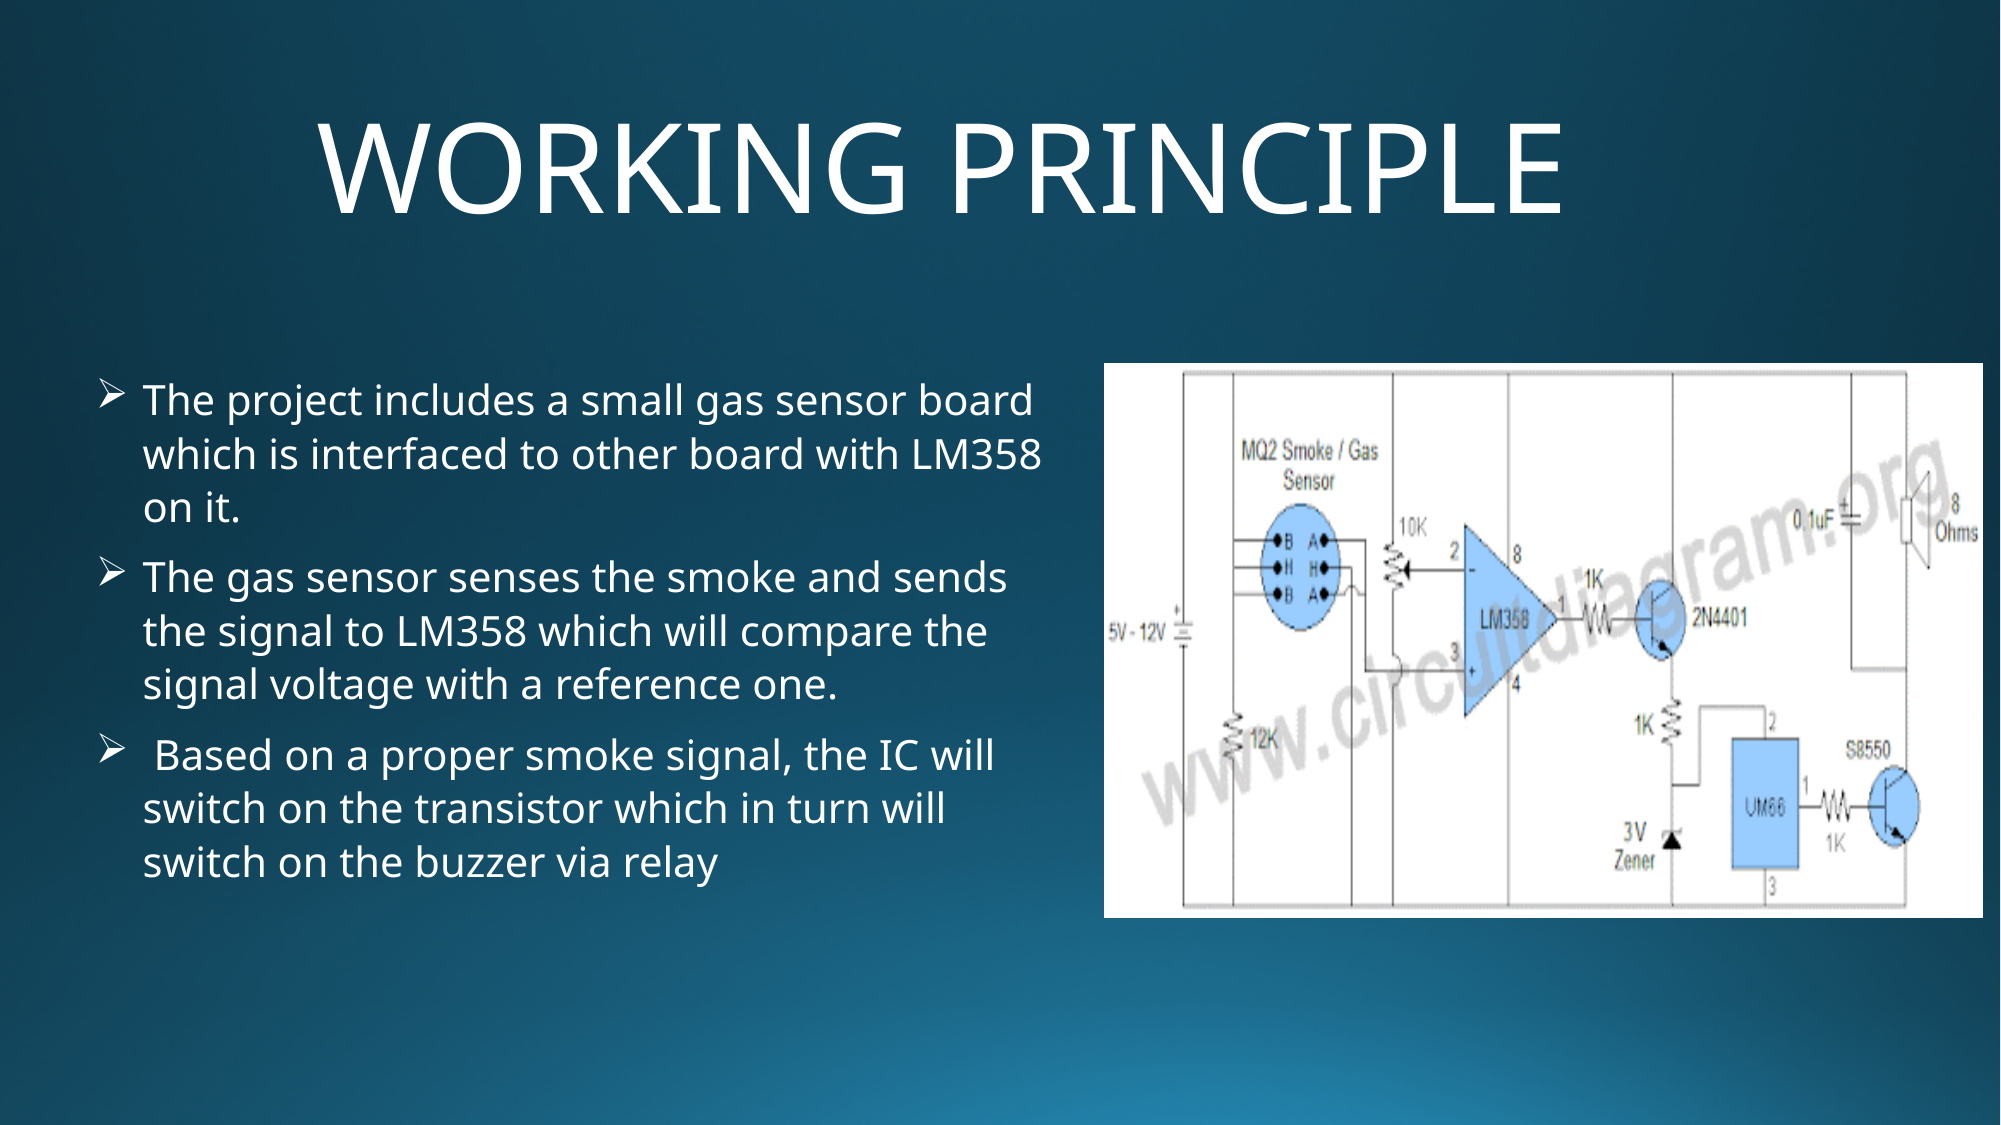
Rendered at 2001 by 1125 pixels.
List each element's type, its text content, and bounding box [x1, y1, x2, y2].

text_box The project includes a small gas sensor board which is interfaced to other board with LM358 on it. The gas sensor senses the smoke and sends the signal to LM358 which will compare the signal voltage with a reference one. Based on a proper smoke signal, the IC will switch on the transistor which in turn will switch on the buzzer via relay [81, 363, 1081, 893]
picture [0, 0, 2001, 1125]
subtitle WORKING PRINCIPLE [192, 124, 1693, 248]
